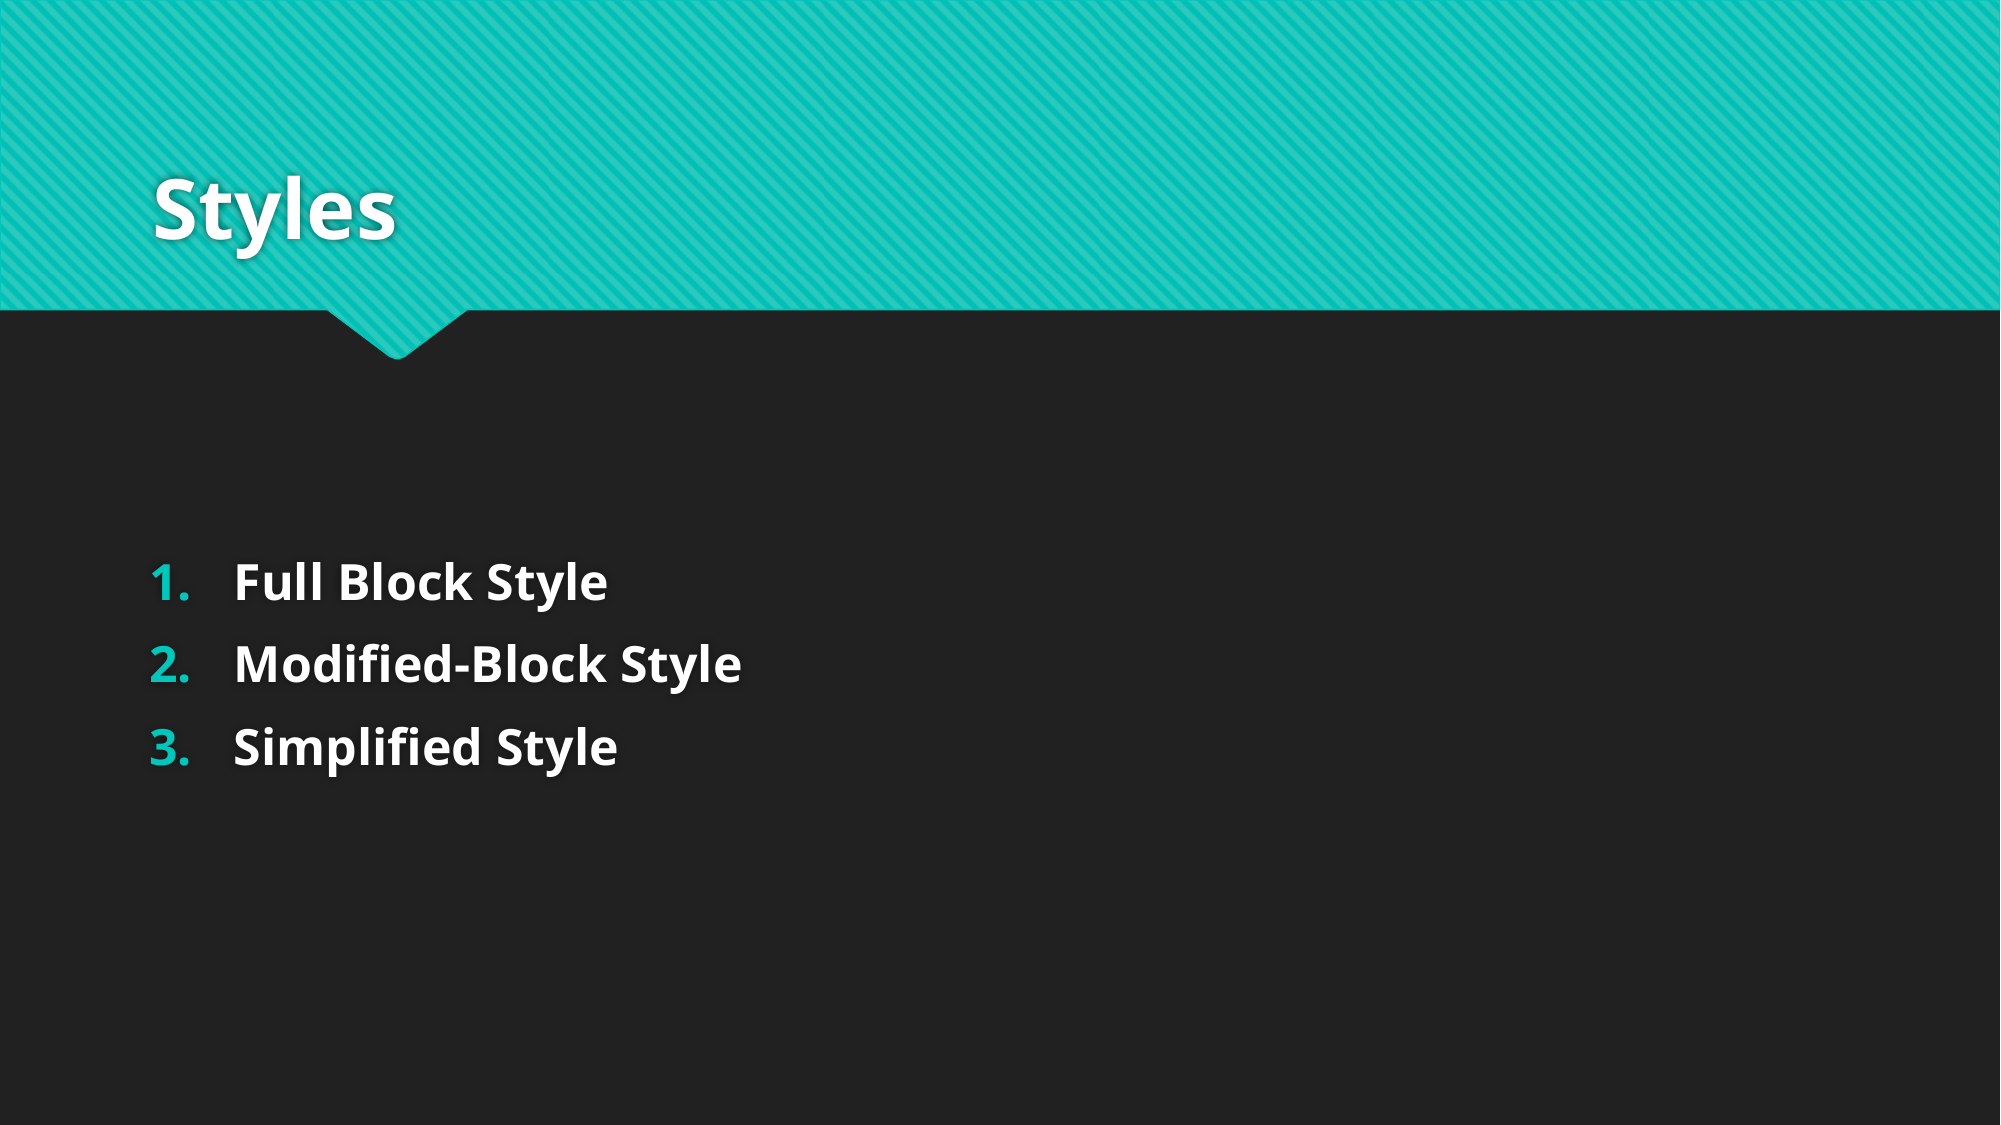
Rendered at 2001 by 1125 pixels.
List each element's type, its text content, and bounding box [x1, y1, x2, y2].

title Styles [137, 46, 1863, 264]
list Full Block Style Modified-Block Style Simplified Style [134, 364, 1866, 962]
